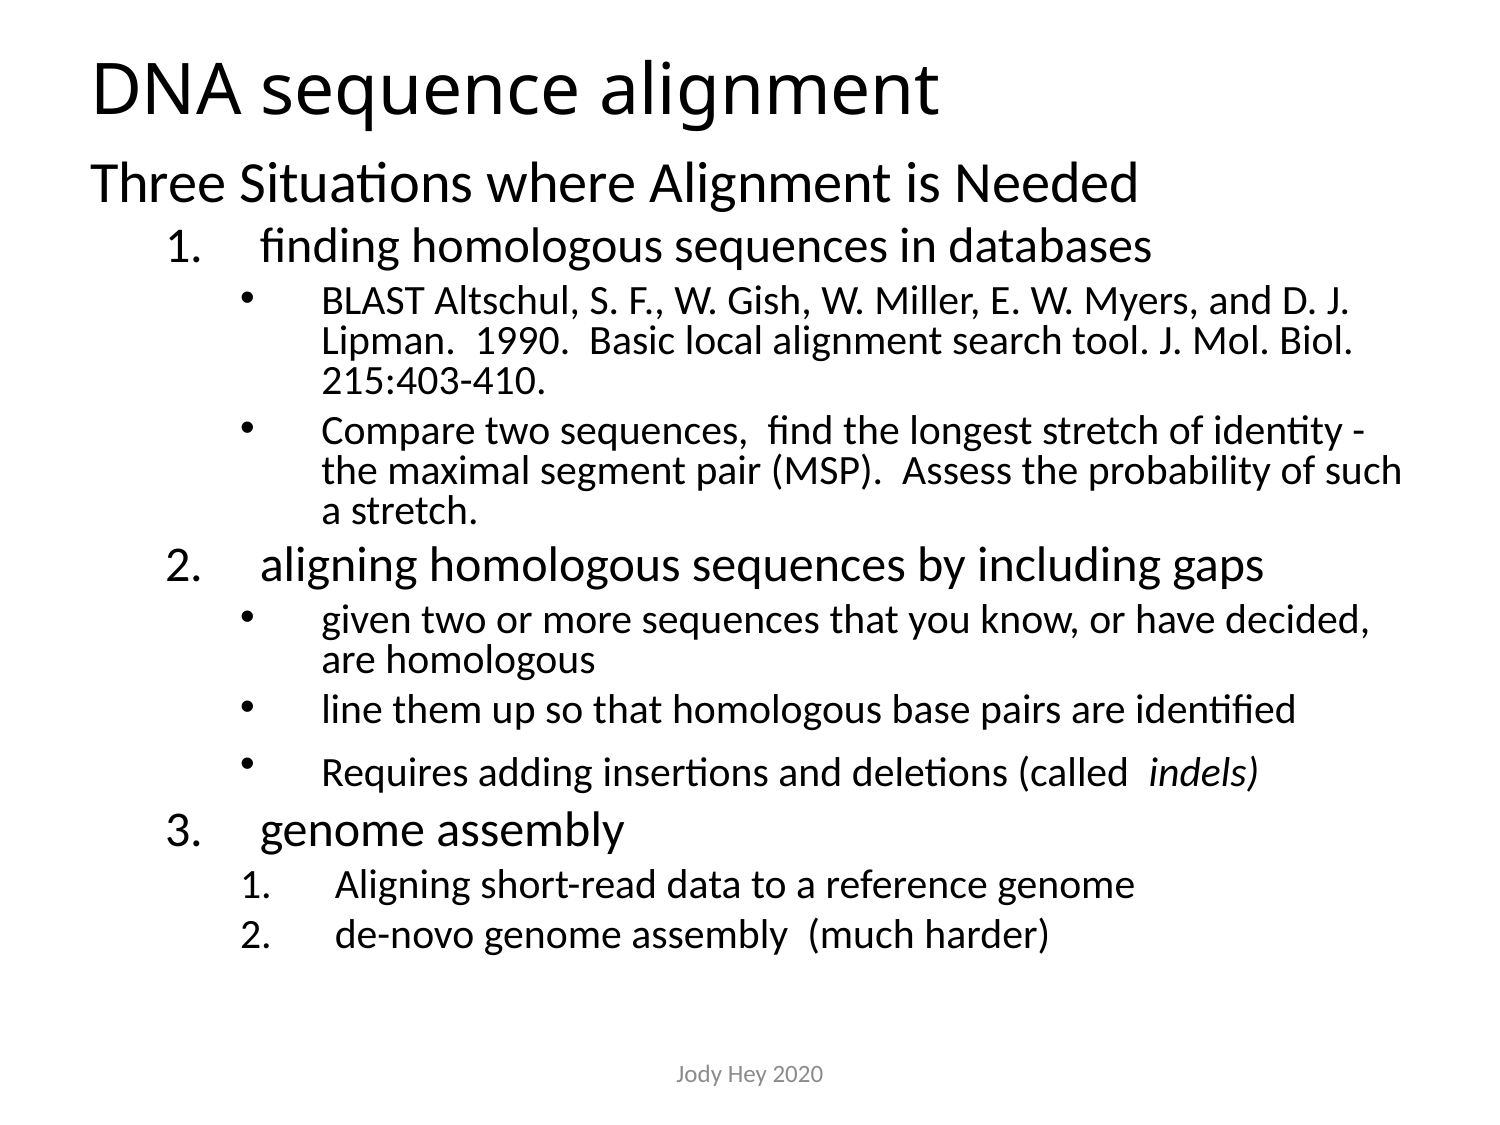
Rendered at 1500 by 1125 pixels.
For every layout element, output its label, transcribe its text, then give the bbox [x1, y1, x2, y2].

footer Jody Hey 2020 [496, 1042, 1004, 1103]
title DNA sequence alignment [75, 45, 1425, 138]
list Three Situations where Alignment is Needed finding homologous sequences in databases BLAST Altschul, S. F., W. Gish, W. Miller, E. W. Myers, and D. J. Lipman. 1990. Basic local alignment search tool. J. Mol. Biol. 215:403-410. Compare two sequences, find the longest stretch of identity - the maximal segment pair (MSP). Assess the probability of such a stretch. aligning homologous sequences by including gaps given two or more sequences that you know, or have decided, are homologous line them up so that homologous base pairs are identified Requires adding insertions and deletions (called indels) genome assembly Aligning short-read data to a reference genome de-novo genome assembly (much harder) [75, 149, 1425, 1088]
